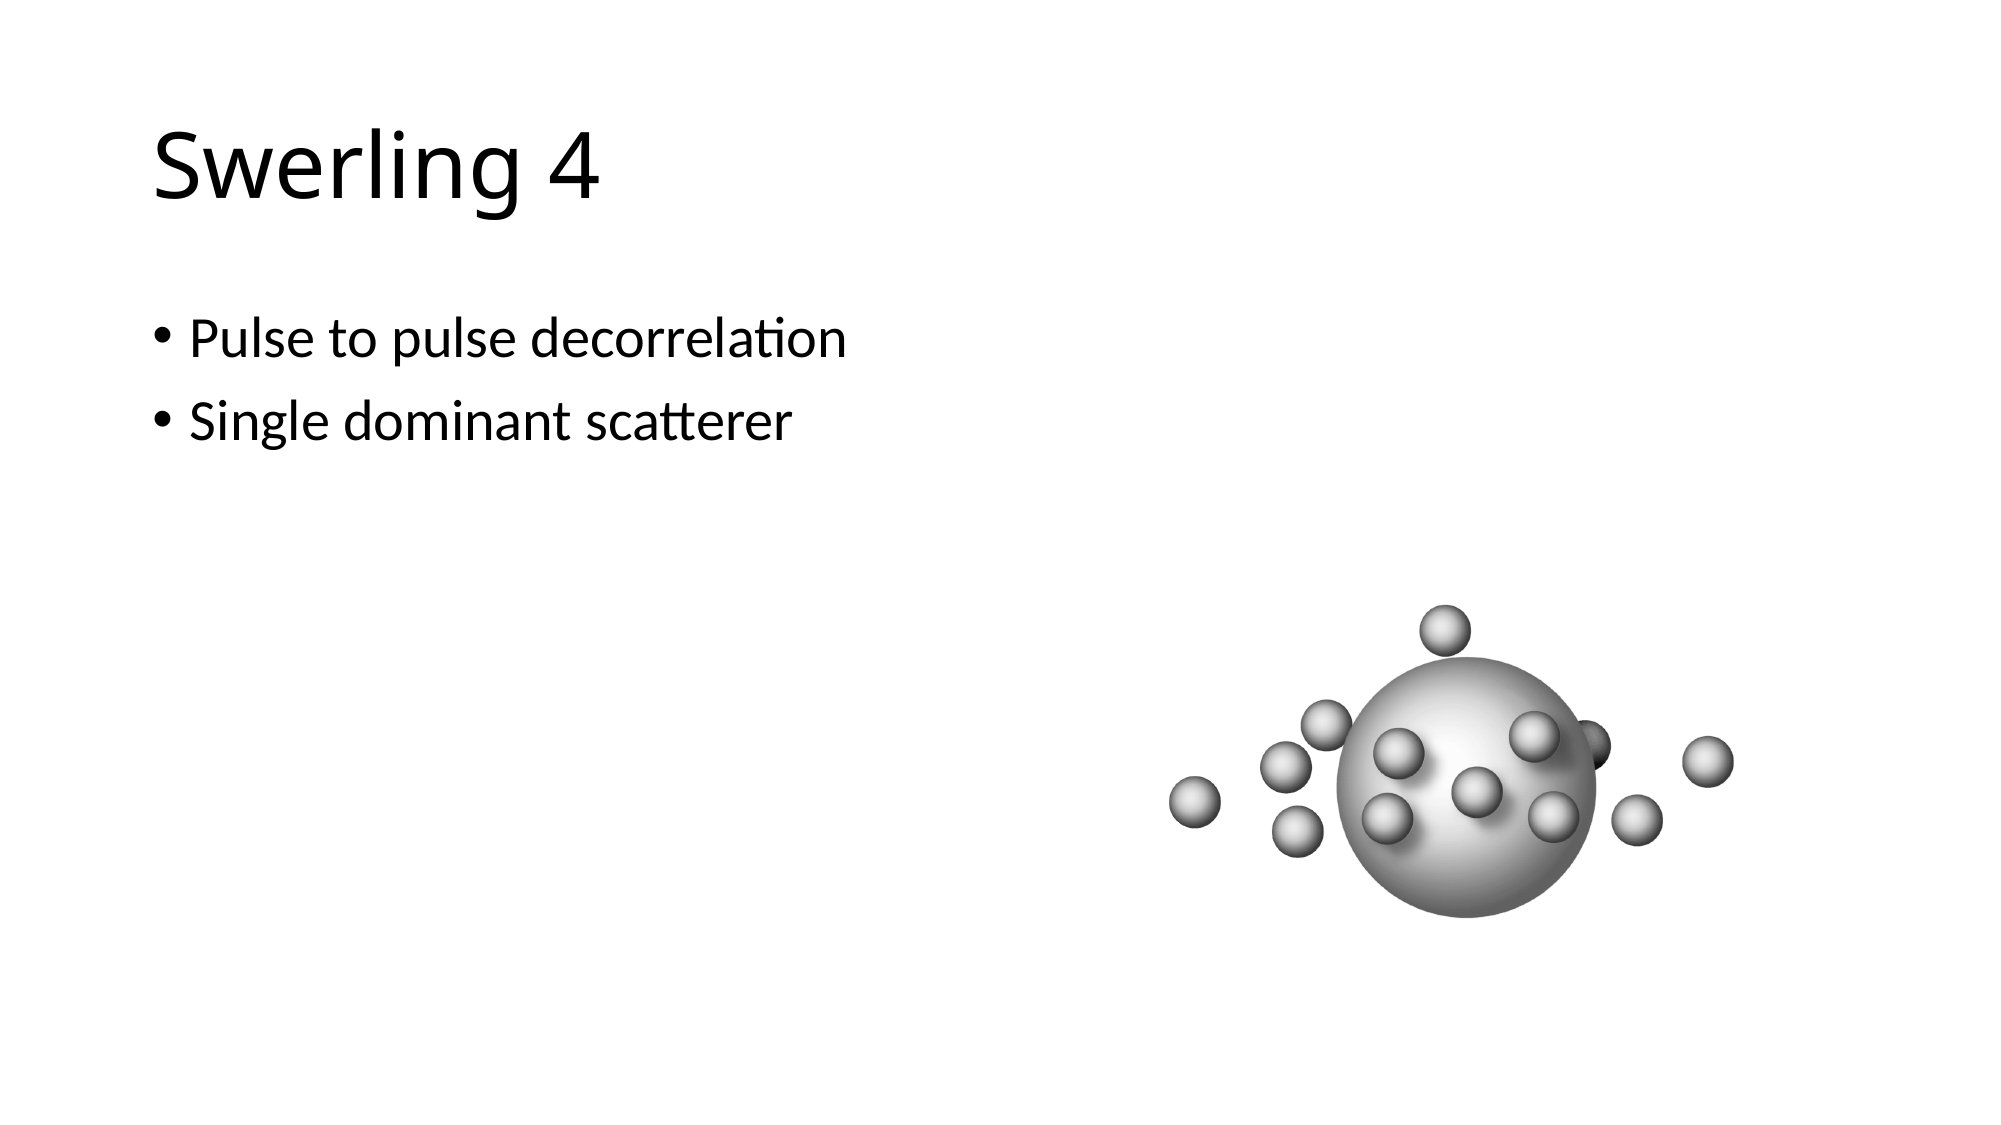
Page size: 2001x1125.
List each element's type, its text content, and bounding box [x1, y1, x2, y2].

picture [1035, 557, 1900, 990]
title Swerling 4 [137, 59, 1863, 278]
list Pulse to pulse decorrelation Single dominant scatterer [137, 299, 1863, 1014]
